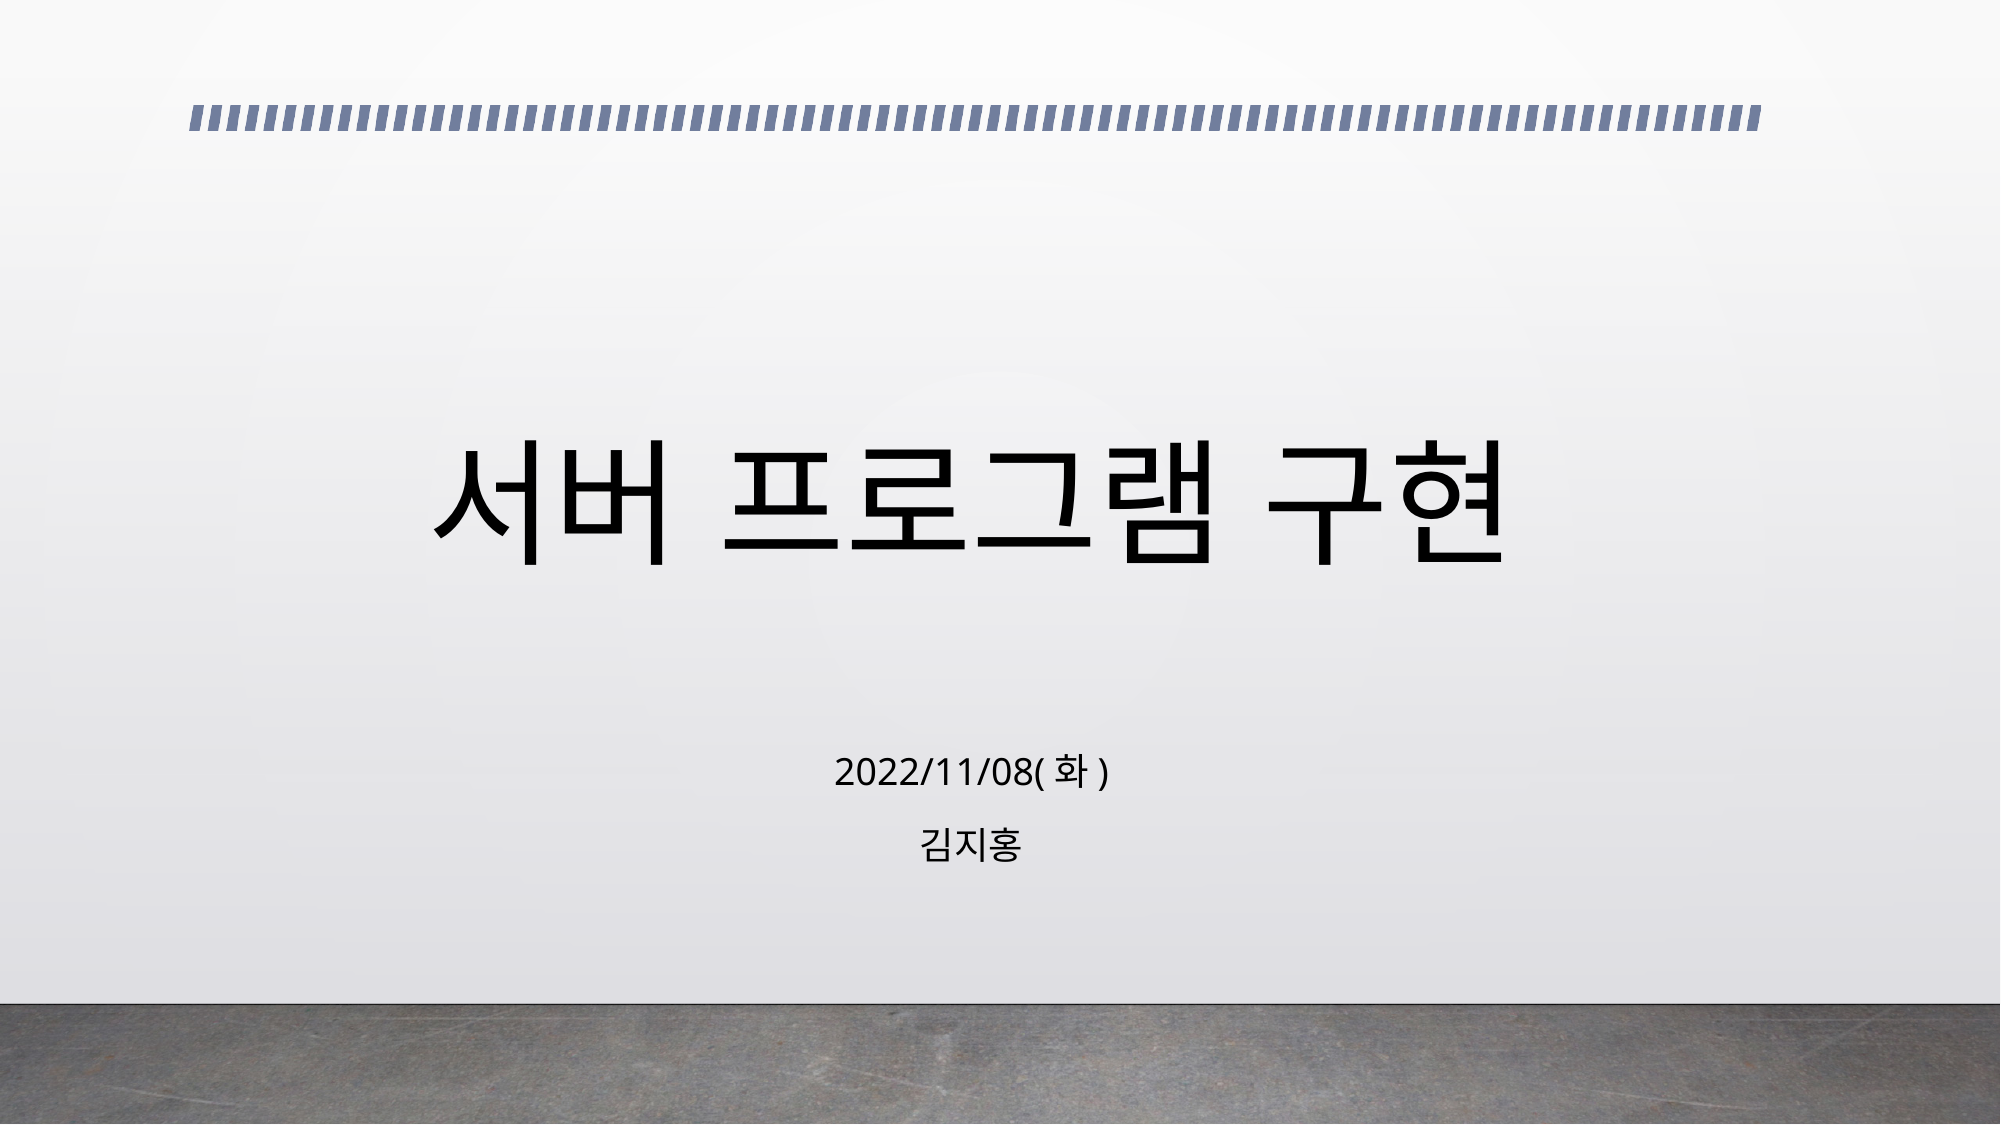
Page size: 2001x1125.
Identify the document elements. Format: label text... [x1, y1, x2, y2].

picture [0, 1004, 2000, 1124]
subtitle 2022/11/08(화) 김지홍 [263, 723, 1680, 900]
title 서버 프로그램 구현 [263, 155, 1680, 585]
